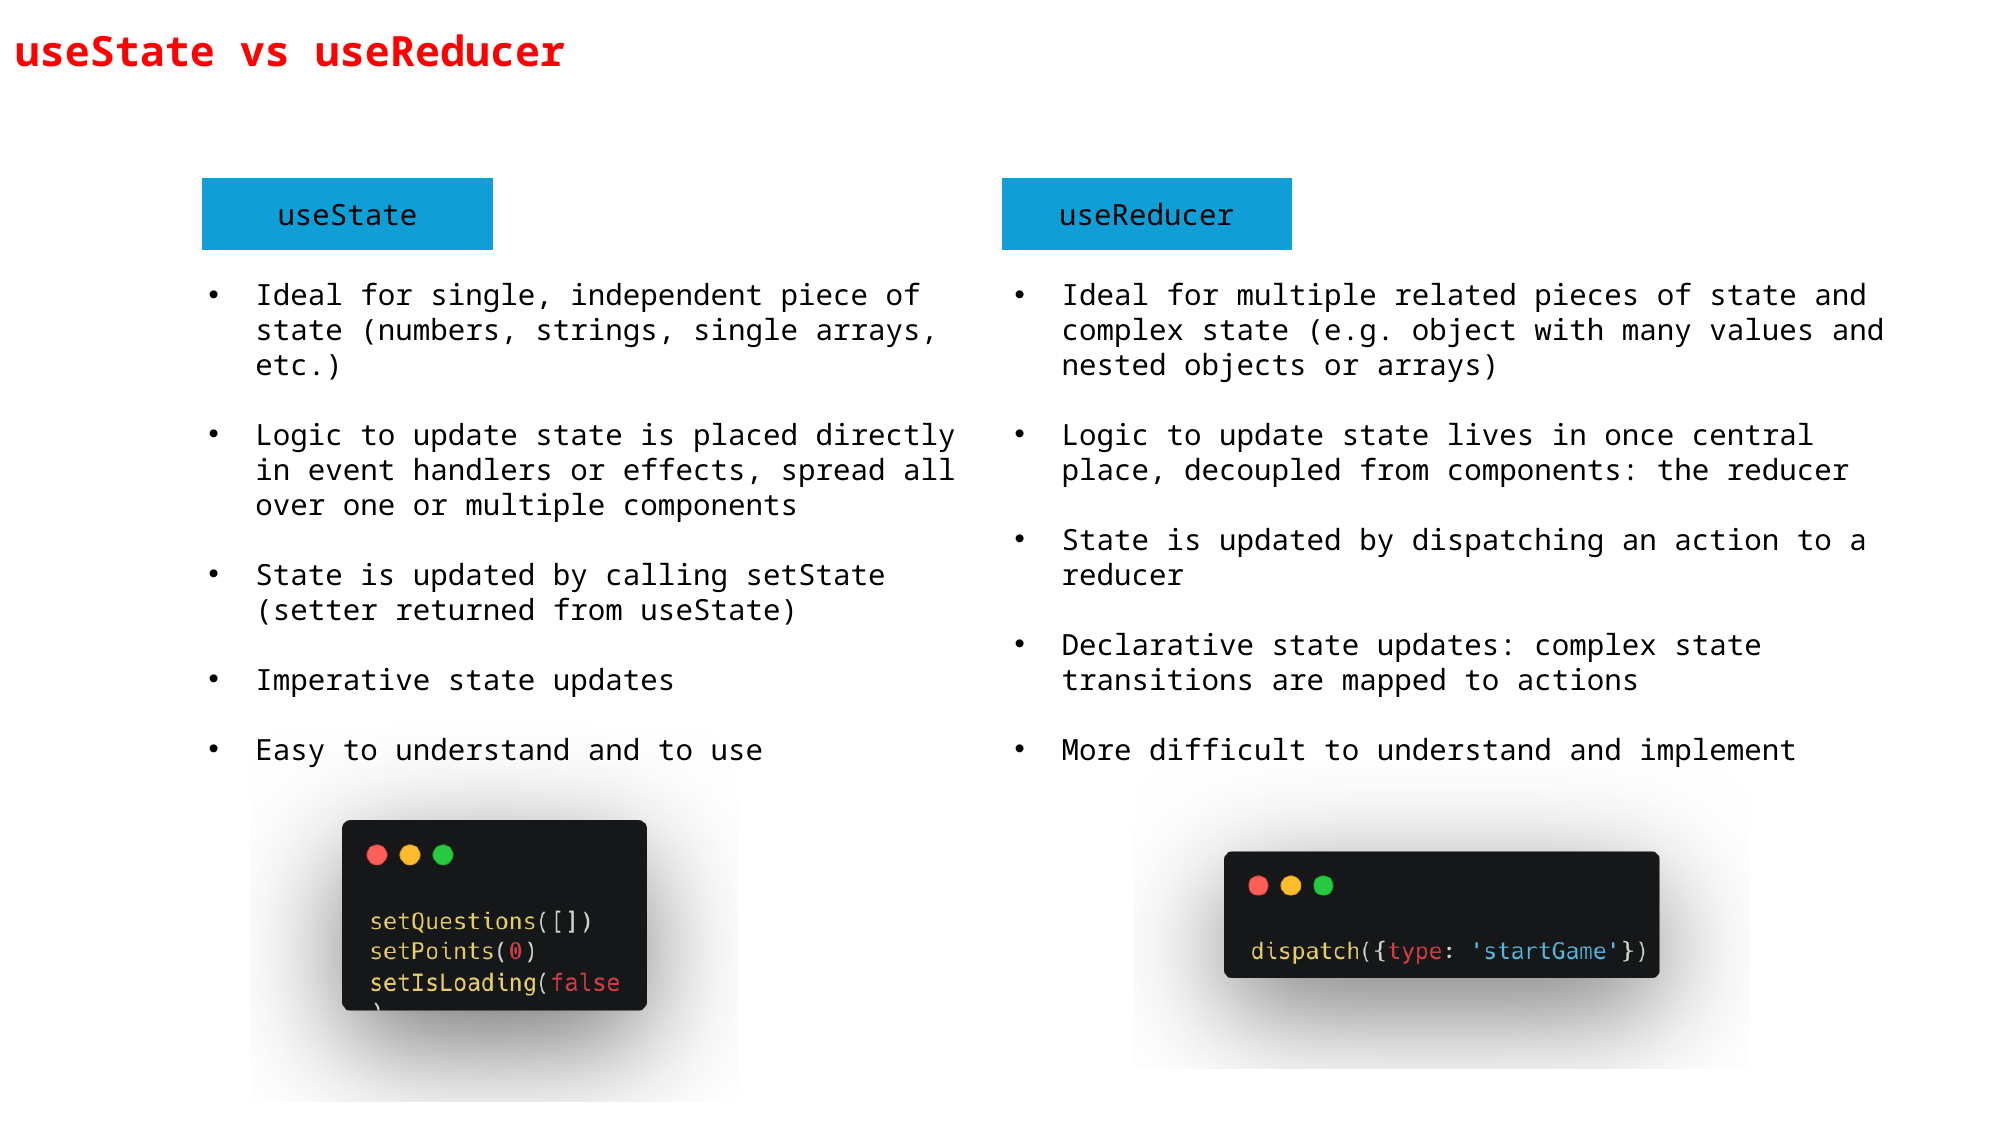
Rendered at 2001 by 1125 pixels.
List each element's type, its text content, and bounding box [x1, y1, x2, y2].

text_box useReducer [998, 175, 1295, 253]
text_box Ideal for multiple related pieces of state and complex state (e.g. object with many values and nested objects or arrays) Logic to update state lives in once central place, decoupled from components: the reducer State is updated by dispatching an action to a reducer Declarative state updates: complex state transitions are mapped to actions More difficult to understand and implement [999, 269, 1929, 774]
text_box Ideal for single, independent piece of state (numbers, strings, single arrays, etc.) Logic to update state is placed directly in event handlers or effects, spread all over one or multiple components State is updated by calling setState (setter returned from useState) Imperative state updates Easy to understand and to use [193, 269, 999, 774]
title useState vs useReducer [0, 23, 615, 90]
picture [1133, 759, 1750, 1069]
text_box useState [199, 175, 496, 253]
picture [250, 726, 739, 1103]
